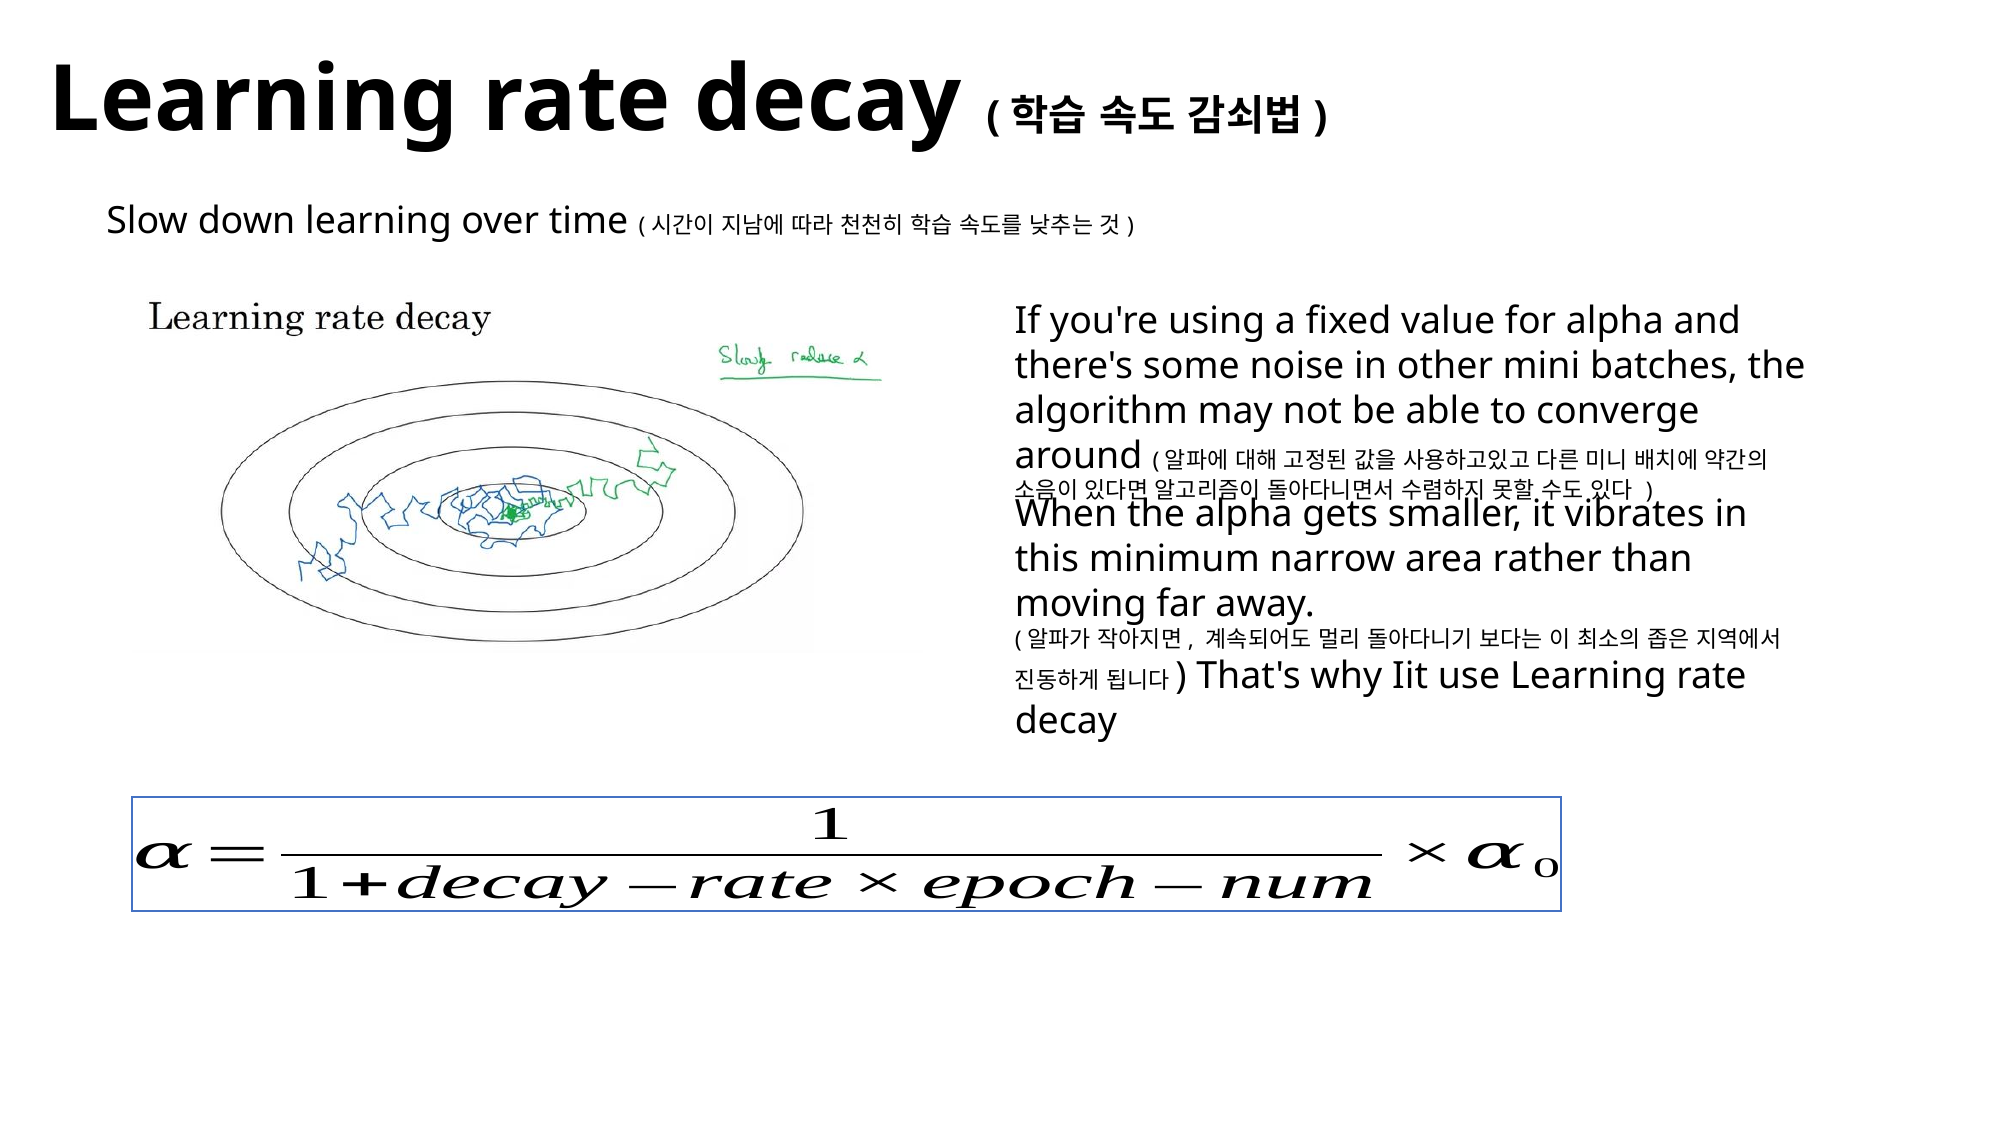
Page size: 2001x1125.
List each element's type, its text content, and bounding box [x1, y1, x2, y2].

text_box Slow down learning over time (시간이 지남에 따라 천천히 학습 속도를 낮추는 것) [91, 188, 1842, 249]
text_box When the alpha gets smaller, it vibrates in this minimum narrow area rather than moving far away. (알파가 작아지면, 계속되어도 멀리 돌아다니기 보다는 이 최소의 좁은 지역에서 진동하게 됩니다) That's why Iit use Learning rate decay [999, 481, 1826, 749]
text_box Learning rate decay (학습 속도 감쇠법) [33, 13, 1759, 189]
picture [132, 288, 923, 653]
text_box If you're using a fixed value for alpha and there's some noise in other mini batches, the algorithm may not be able to converge around (알파에 대해 고정된 값을 사용하고있고 다른 미니 배치에 약간의 소음이 있다면 알고리즘이 돌아다니면서 수렴하지 못할 수도 있다 ) [999, 288, 1842, 511]
